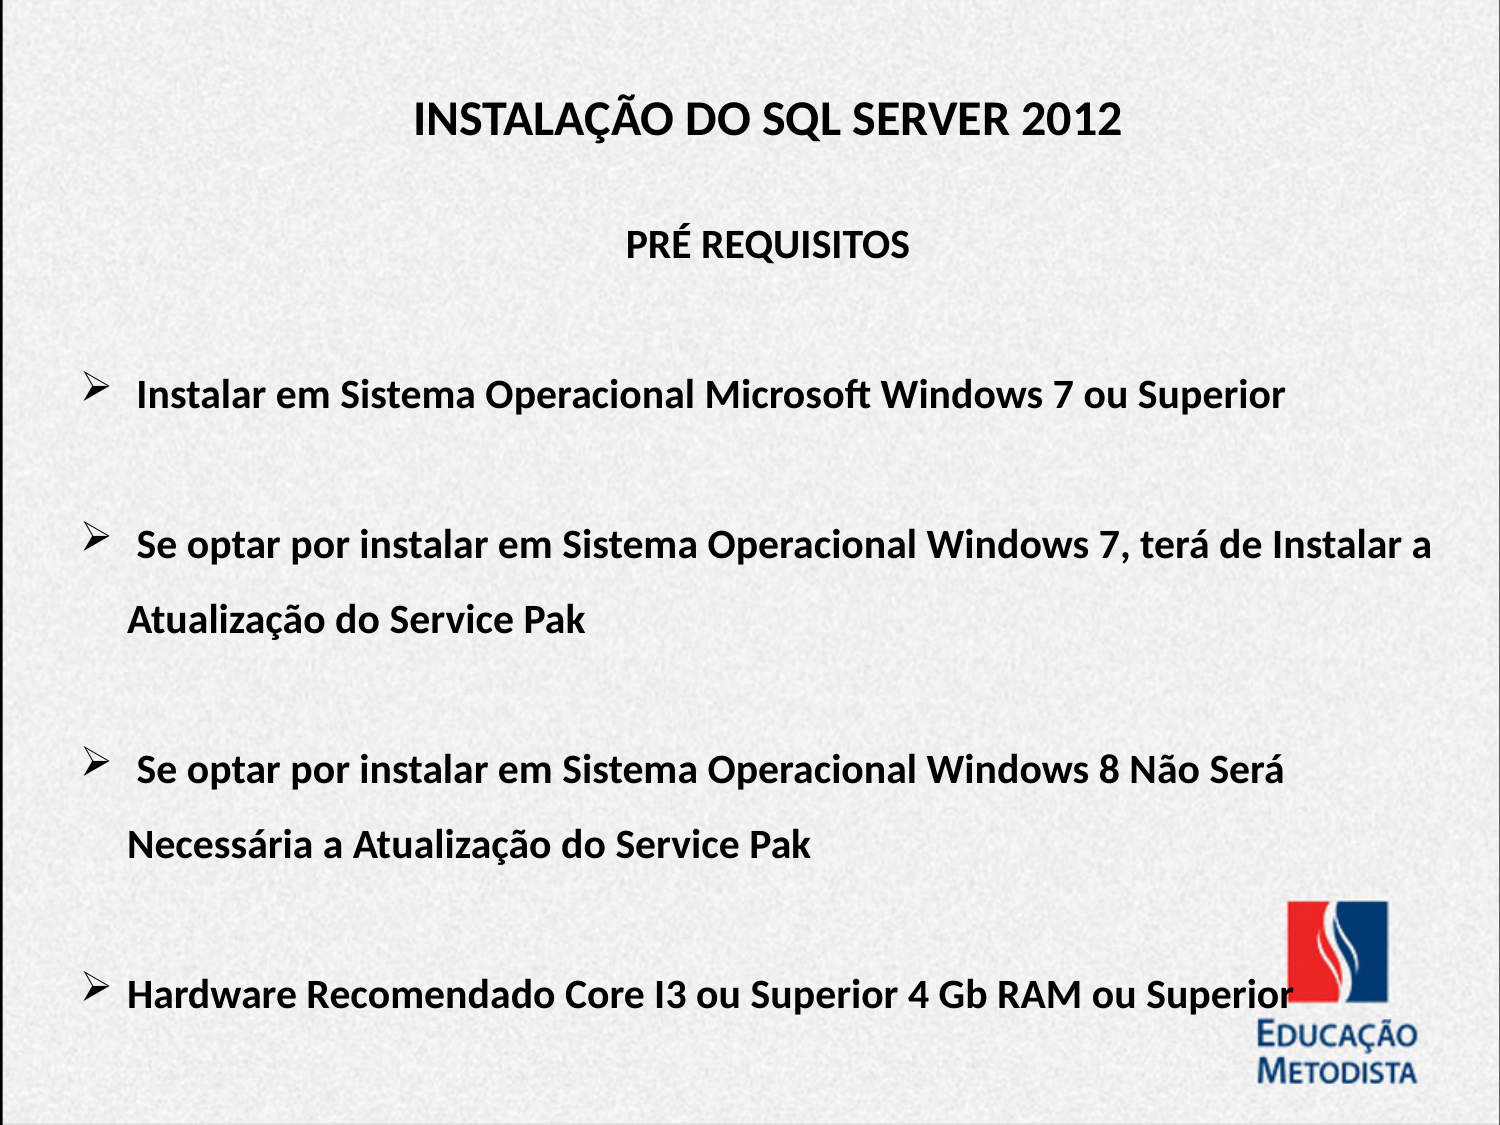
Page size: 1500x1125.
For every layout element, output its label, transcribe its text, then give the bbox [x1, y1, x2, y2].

text_box INSTALAÇÃO DO SQL SERVER 2012 [286, 78, 1250, 153]
picture [0, 0, 1500, 1125]
text_box PRÉ REQUISITOS Instalar em Sistema Operacional Microsoft Windows 7 ou Superior Se optar por instalar em Sistema Operacional Windows 7, terá de Instalar a Atualização do Service Pak Se optar por instalar em Sistema Operacional Windows 8 Não Será Necessária a Atualização do Service Pak Hardware Recomendado Core I3 ou Superior 4 Gb RAM ou Superior [65, 184, 1471, 1025]
